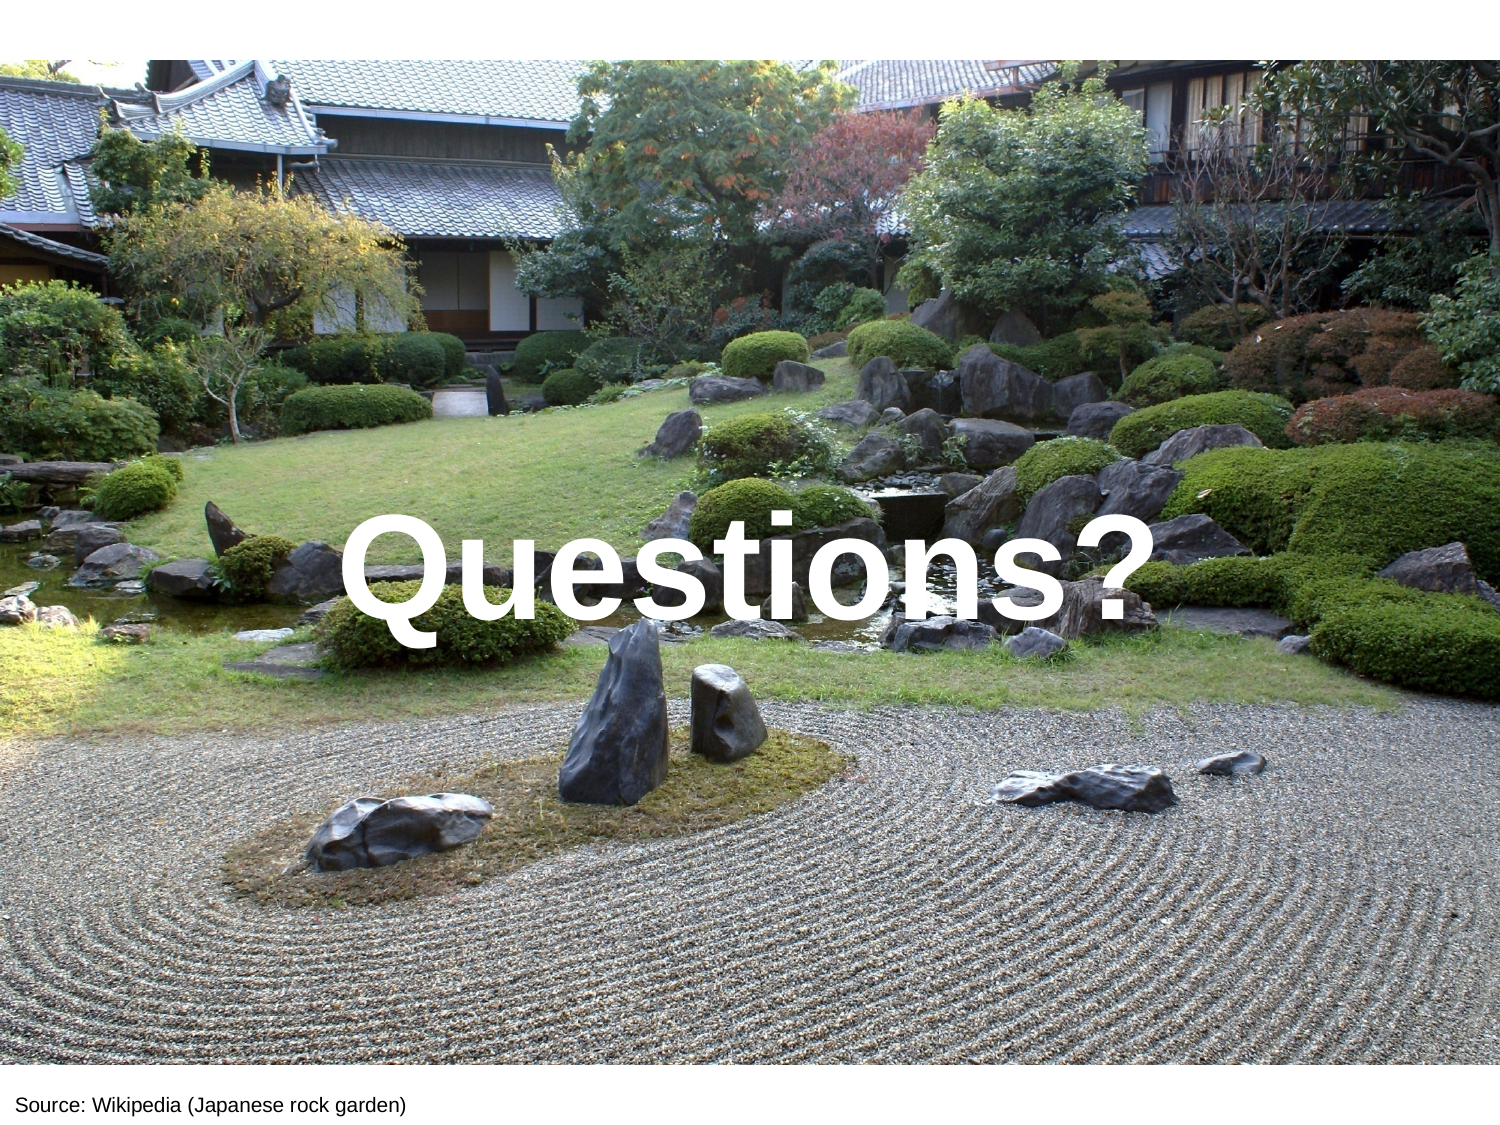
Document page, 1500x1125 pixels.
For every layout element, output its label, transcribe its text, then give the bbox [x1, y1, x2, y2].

picture [0, 60, 1500, 1065]
text_box Source: Wikipedia (Japanese rock garden) [0, 1084, 450, 1125]
